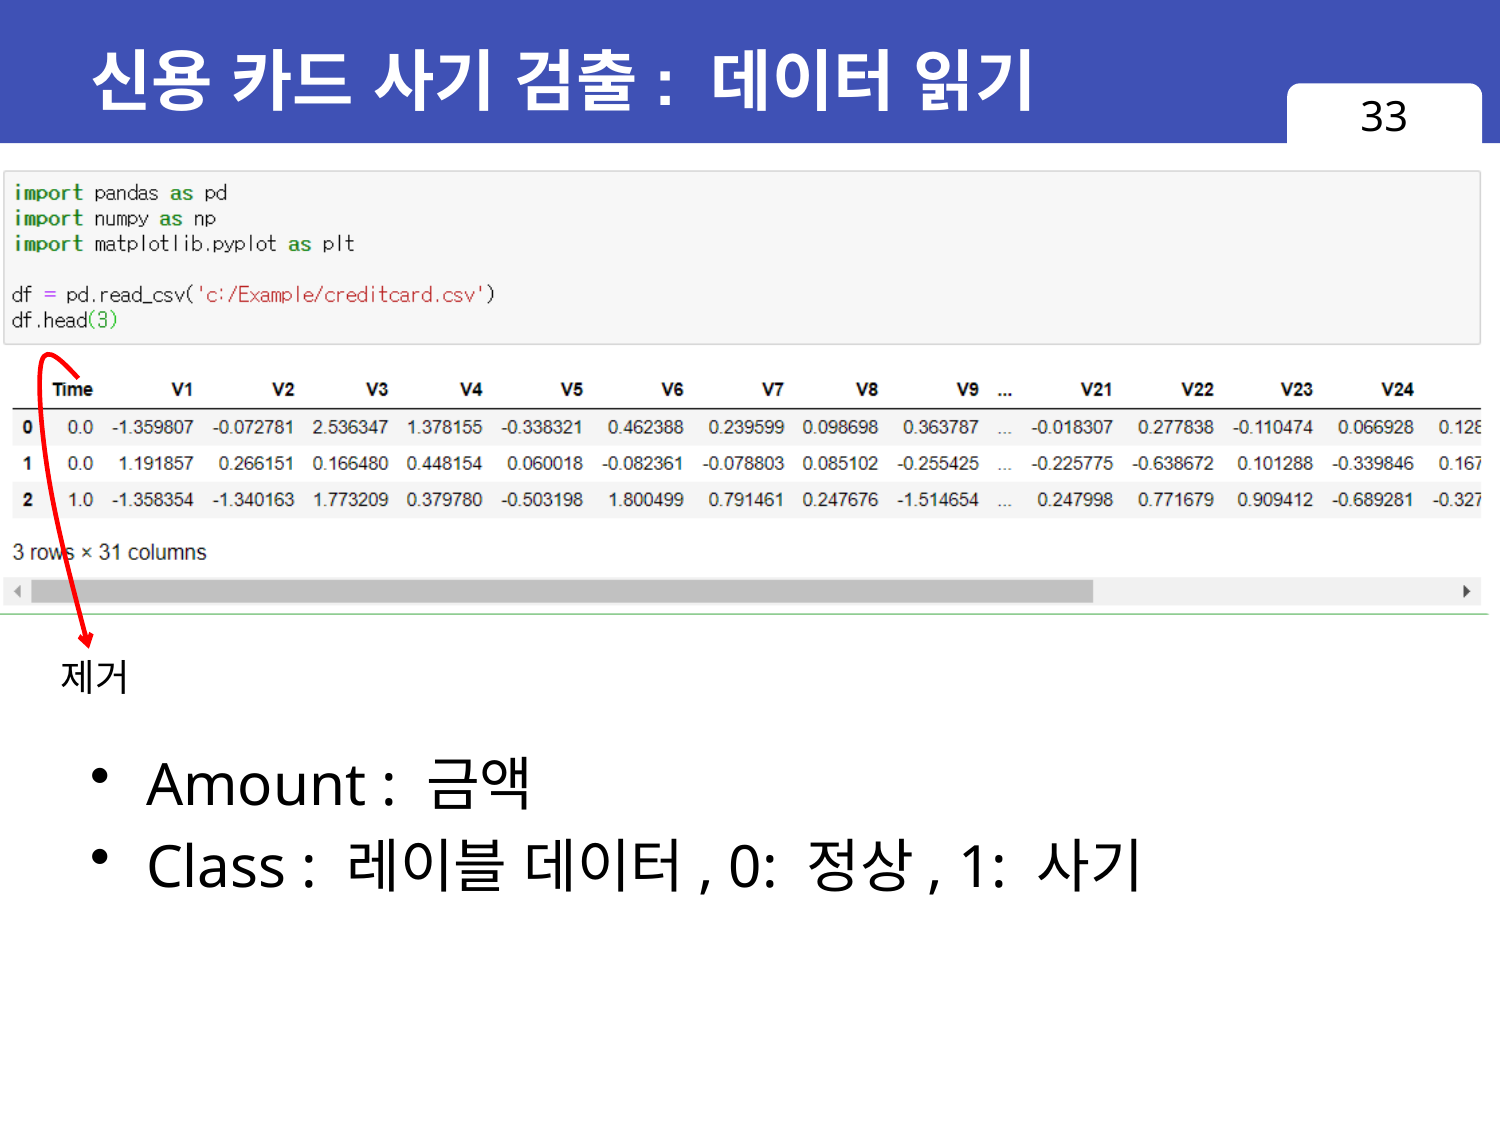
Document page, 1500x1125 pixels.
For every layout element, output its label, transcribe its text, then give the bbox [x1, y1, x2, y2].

text_box 제거 [46, 646, 145, 707]
list Amount : 금액 Class : 레이블 데이터, 0: 정상, 1: 사기 [74, 739, 1483, 1095]
title 신용 카드 사기 검출: 데이터 읽기 [74, 16, 1426, 141]
slide_number 33 [1286, 81, 1483, 158]
text_box [78, 623, 94, 646]
picture [0, 159, 1500, 615]
